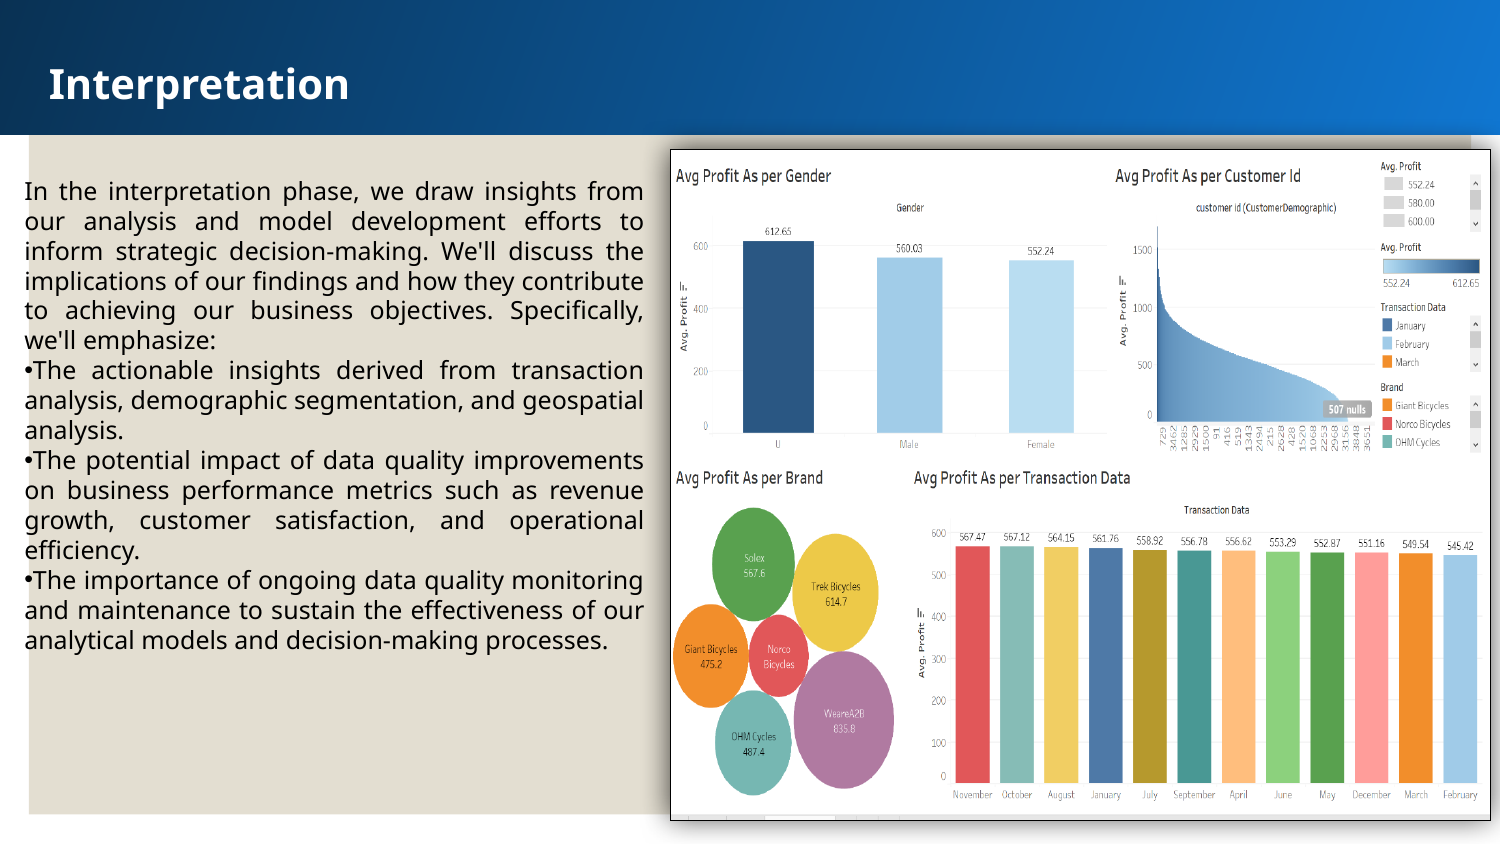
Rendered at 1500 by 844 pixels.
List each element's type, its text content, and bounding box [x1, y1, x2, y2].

text_box In the interpretation phase, we draw insights from our analysis and model development efforts to inform strategic decision-making. We'll discuss the implications of our findings and how they contribute to achieving our business objectives. Specifically, we'll emphasize: The actionable insights derived from transaction analysis, demographic segmentation, and geospatial analysis. The potential impact of data quality improvements on business performance metrics such as revenue growth, customer satisfaction, and operational efficiency. The importance of ongoing data quality monitoring and maintenance to sustain the effectiveness of our analytical models and decision-making processes. [9, 167, 646, 662]
text_box Interpretation [33, 43, 1439, 124]
picture [670, 149, 1491, 821]
text_box [0, 0, 1500, 135]
